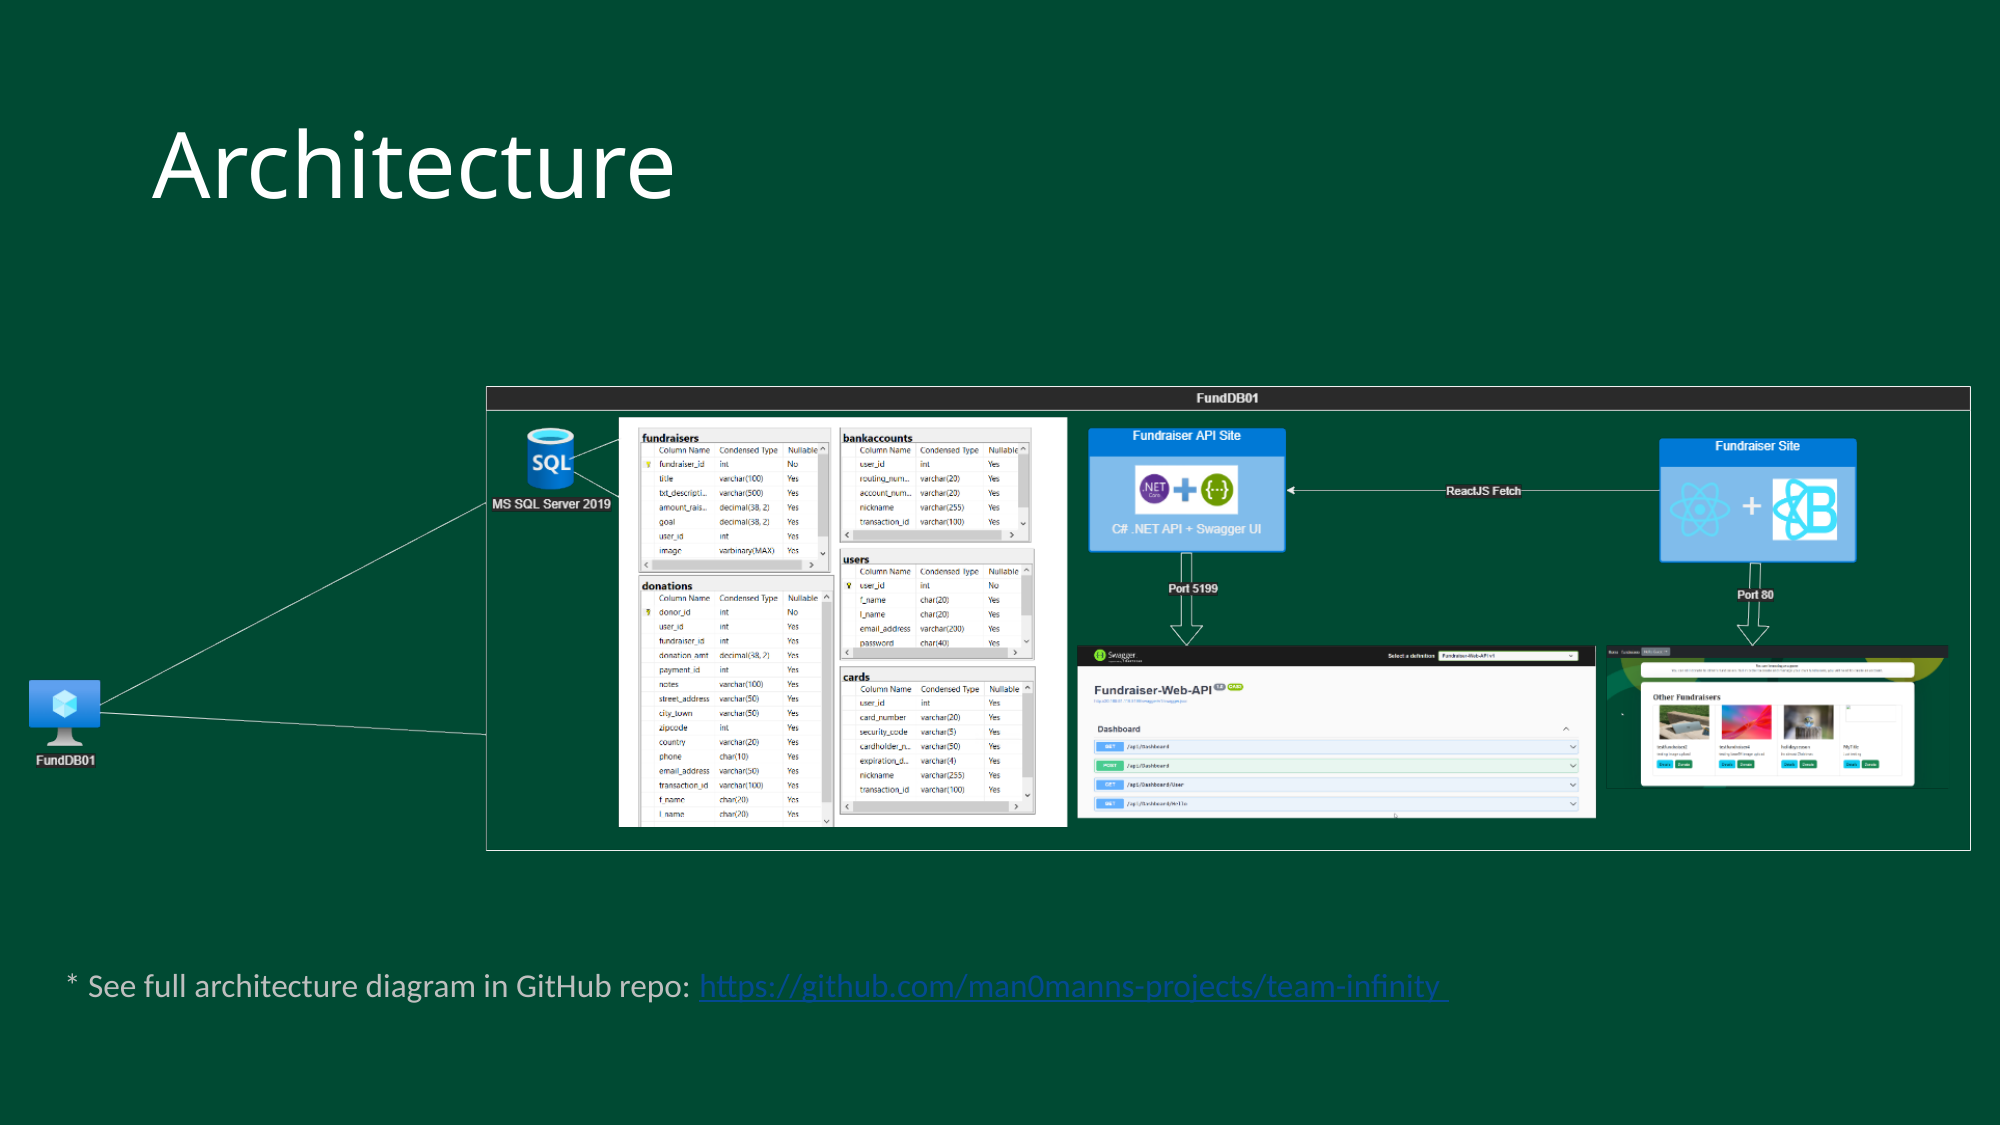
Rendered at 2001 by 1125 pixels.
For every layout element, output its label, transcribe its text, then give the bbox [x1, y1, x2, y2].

title Architecture [137, 59, 1863, 278]
text_box * See full architecture diagram in GitHub repo: https://github.com/man0manns-projects/team-infinity [49, 956, 1946, 1012]
picture [29, 386, 1971, 851]
